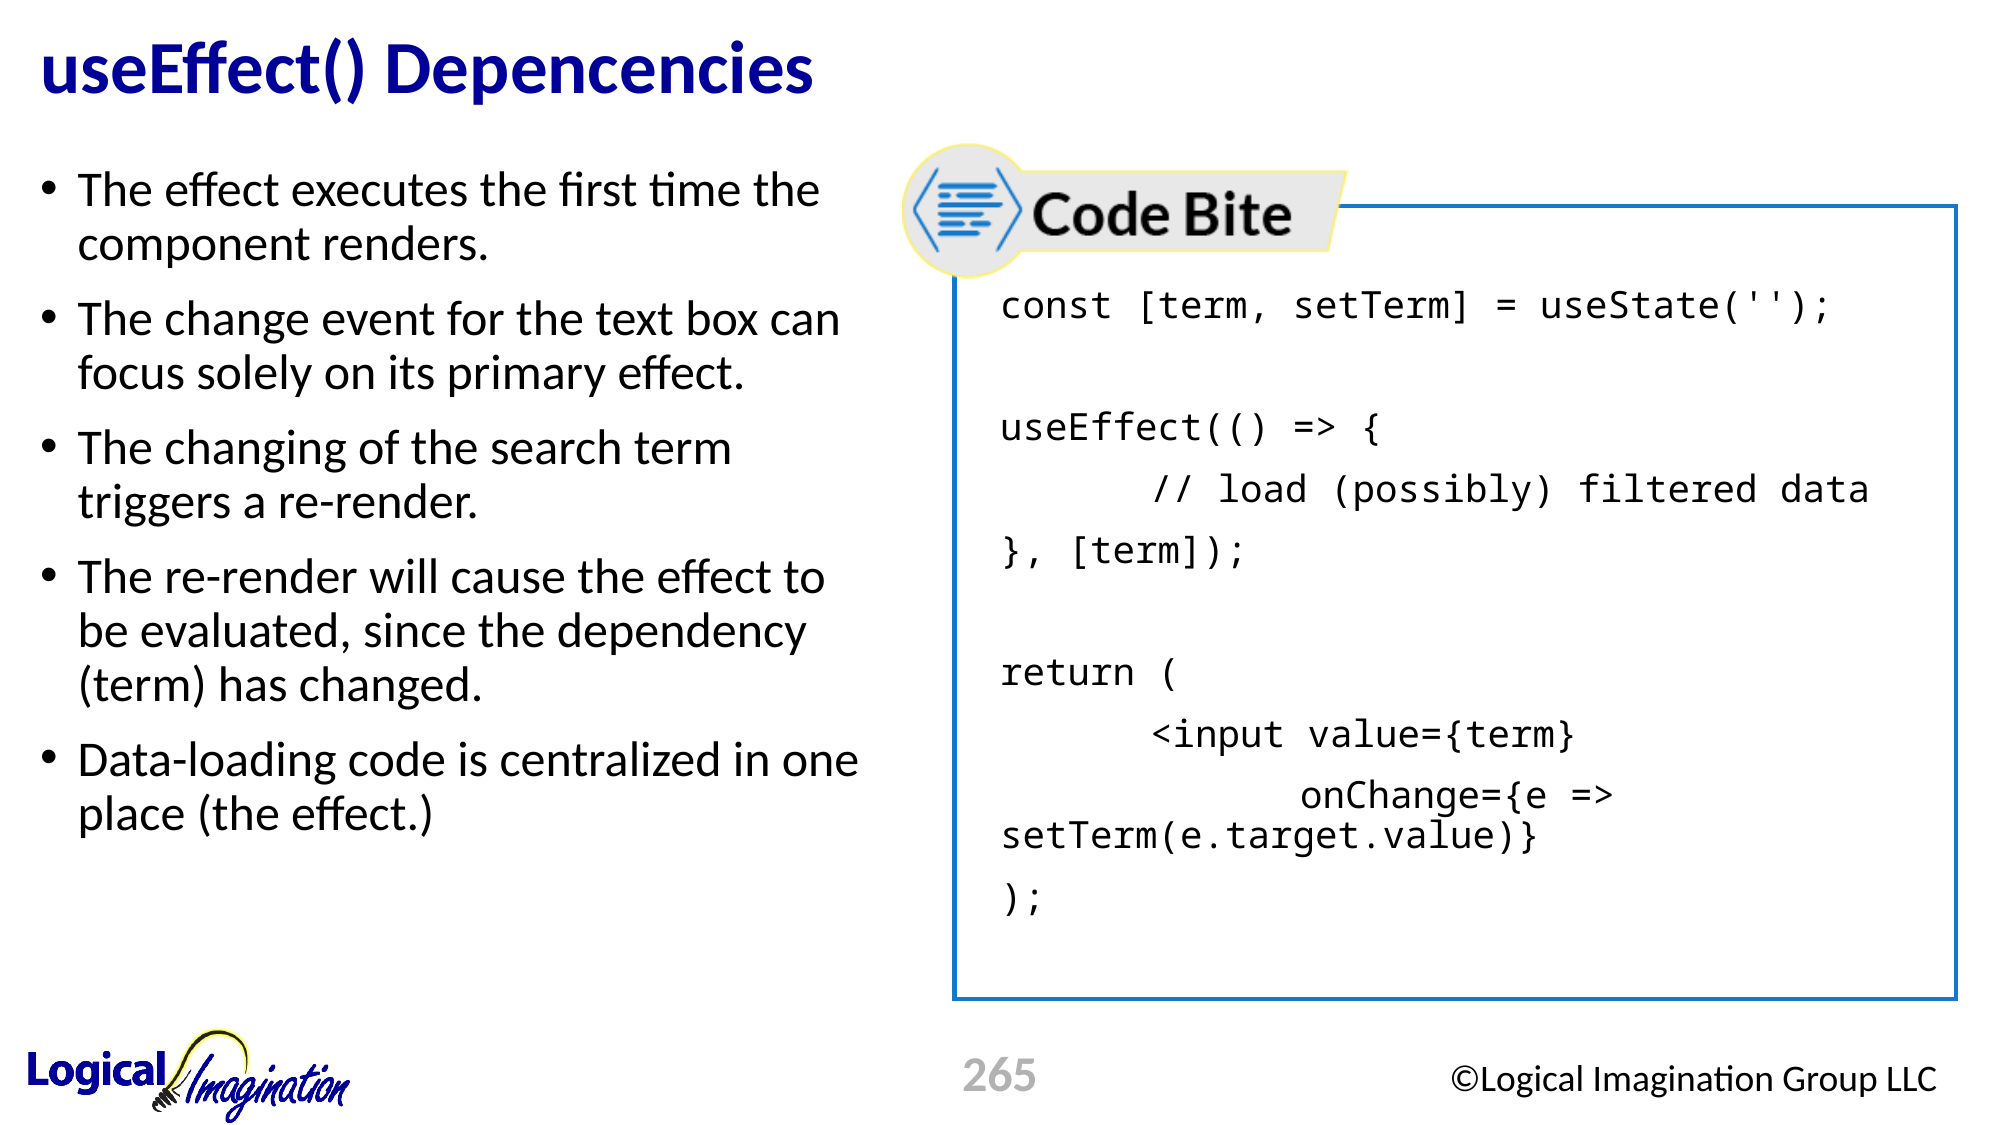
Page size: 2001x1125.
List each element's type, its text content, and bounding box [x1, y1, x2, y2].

list const [term, setTerm] = useState(''); useEffect(() => { // load (possibly) filtered data }, [term]); return ( <input value={term} onChange={e => setTerm(e.target.value)} ); [984, 277, 1931, 983]
list The effect executes the first time the component renders. The change event for the text box can focus solely on its primary effect. The changing of the search term triggers a re-render. The re-render will cause the effect to be evaluated, since the dependency (term) has changed. Data-loading code is centralized in one place (the effect.) [24, 155, 904, 1000]
title useEffect() Depencencies [25, 21, 1957, 130]
picture [25, 1025, 350, 1125]
slide_number 265 [902, 1035, 1098, 1108]
picture [902, 143, 1349, 279]
